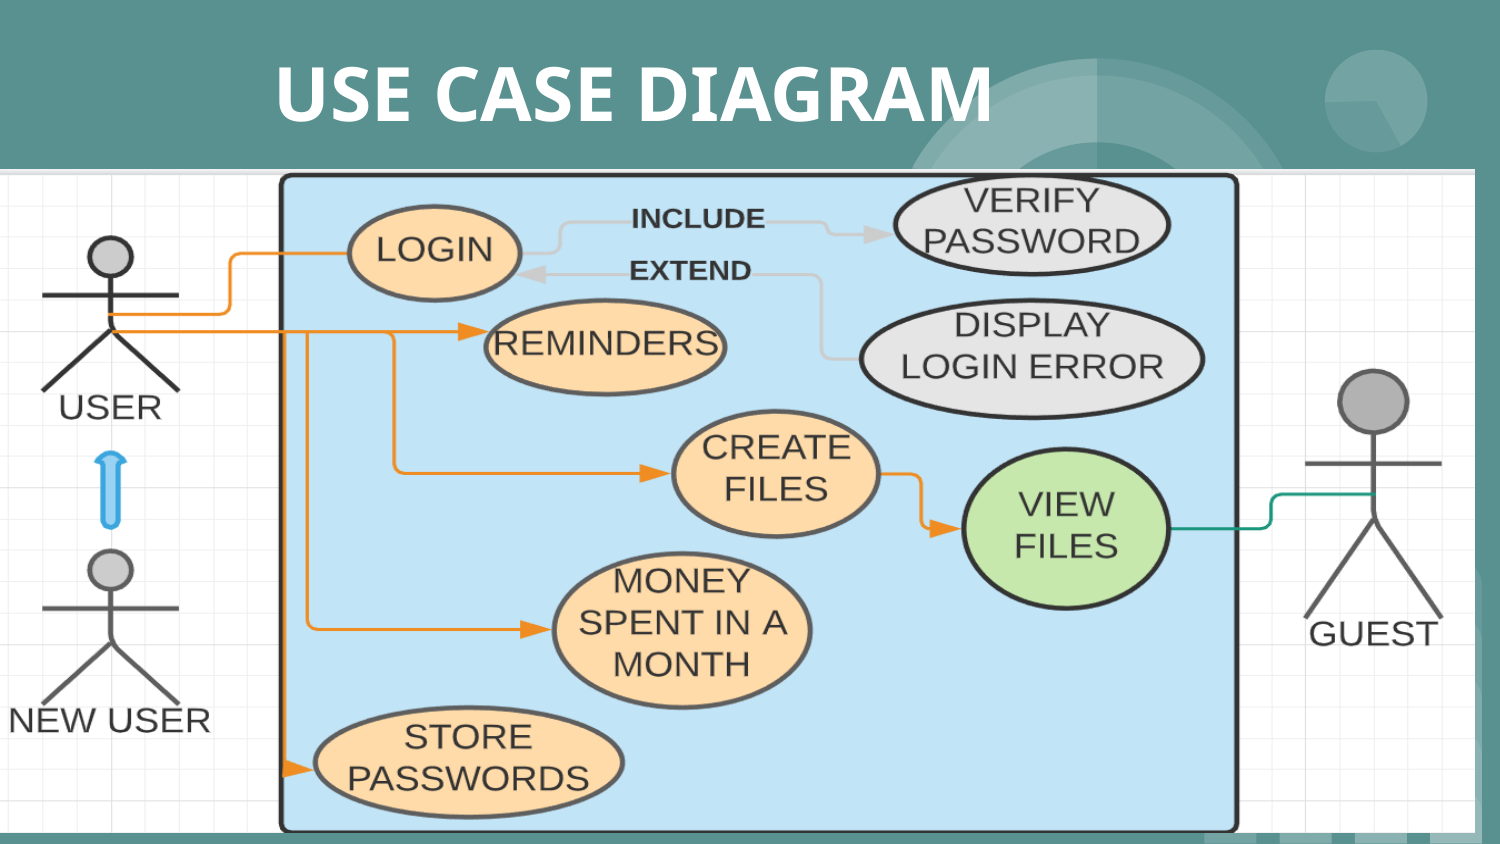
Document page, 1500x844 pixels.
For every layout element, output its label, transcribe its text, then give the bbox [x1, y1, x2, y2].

picture [0, 169, 1476, 833]
title USE CASE DIAGRAM [258, 12, 1051, 168]
